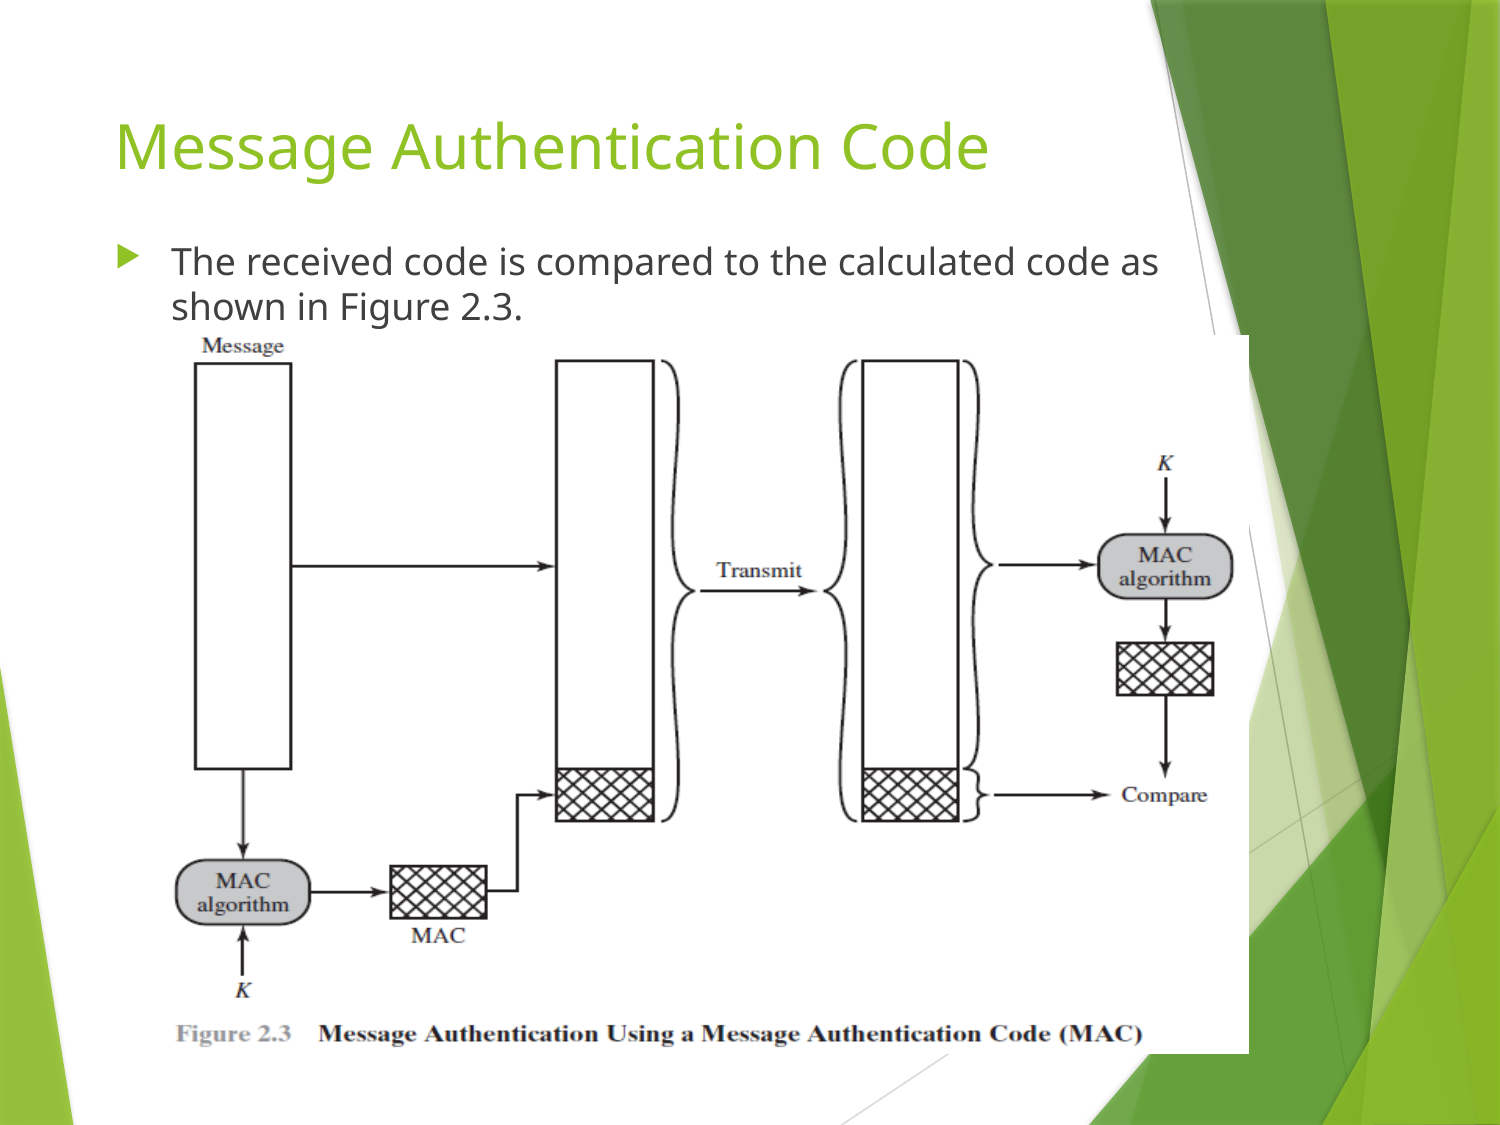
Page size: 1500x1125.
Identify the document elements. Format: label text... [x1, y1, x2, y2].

title Message Authentication Code [99, 99, 1142, 213]
picture [151, 334, 1250, 1055]
list The received code is compared to the calculated code as shown in Figure 2.3. [99, 230, 1250, 868]
